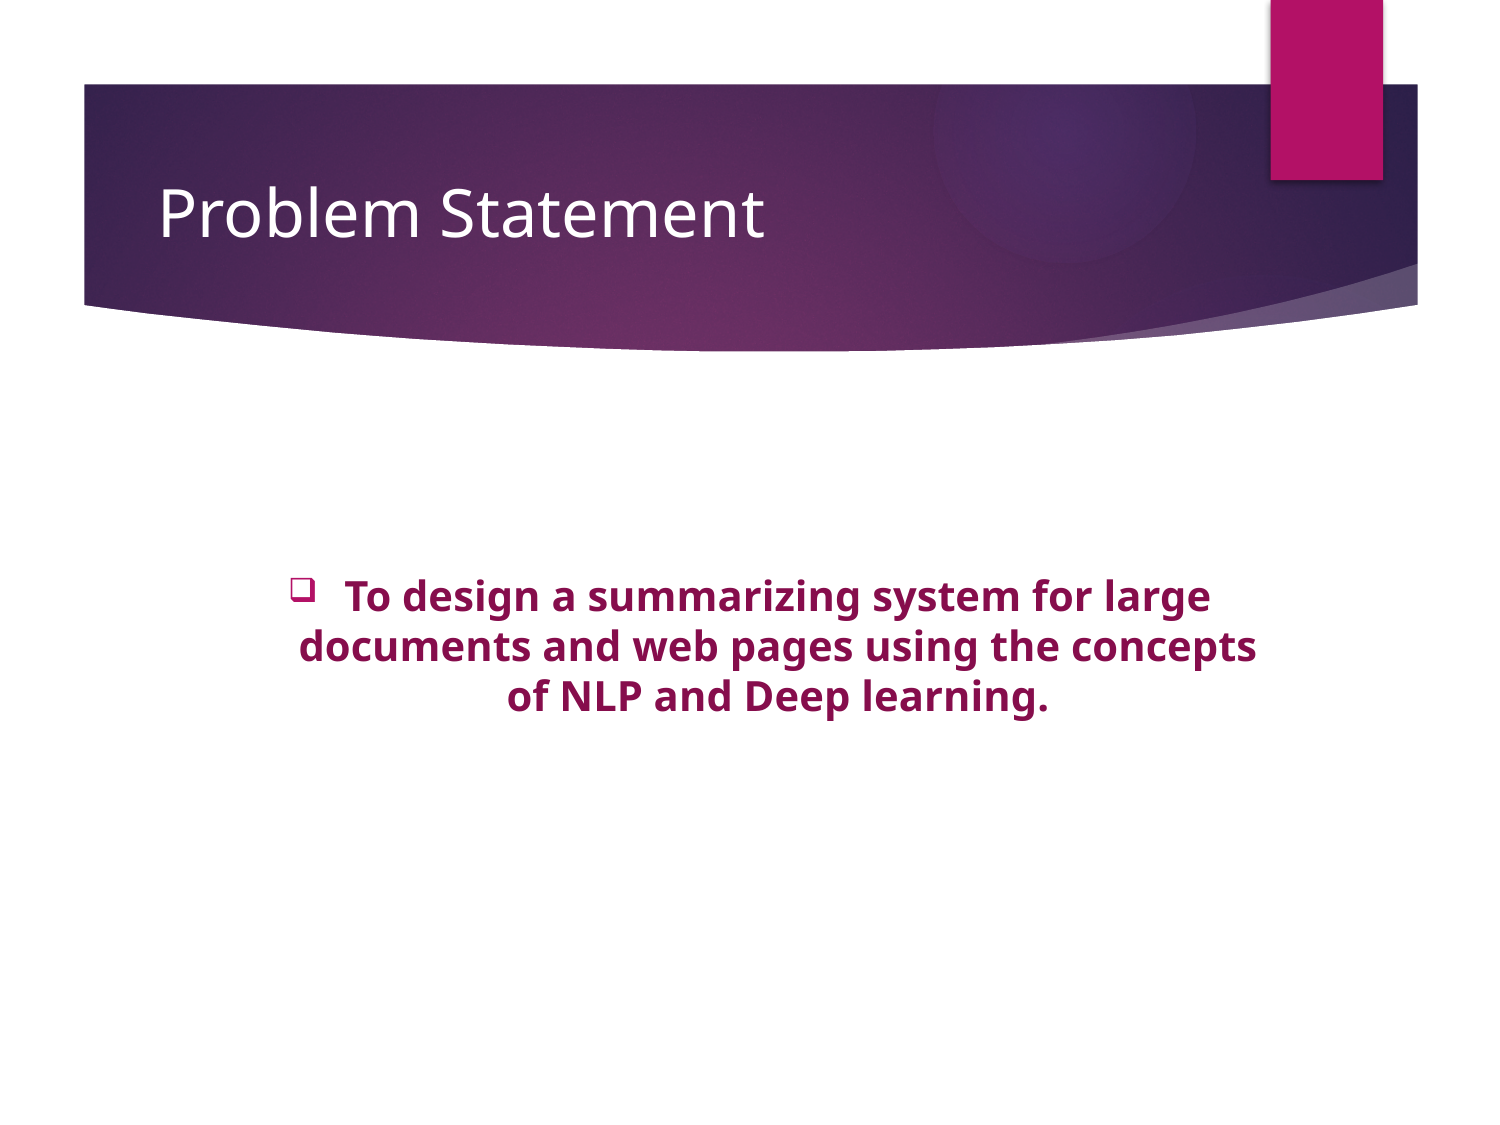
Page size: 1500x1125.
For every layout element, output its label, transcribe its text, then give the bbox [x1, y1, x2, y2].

list To design a summarizing system for large documents and web pages using the concepts of NLP and Deep learning. [207, 562, 1293, 830]
title Problem Statement [142, 152, 1183, 269]
